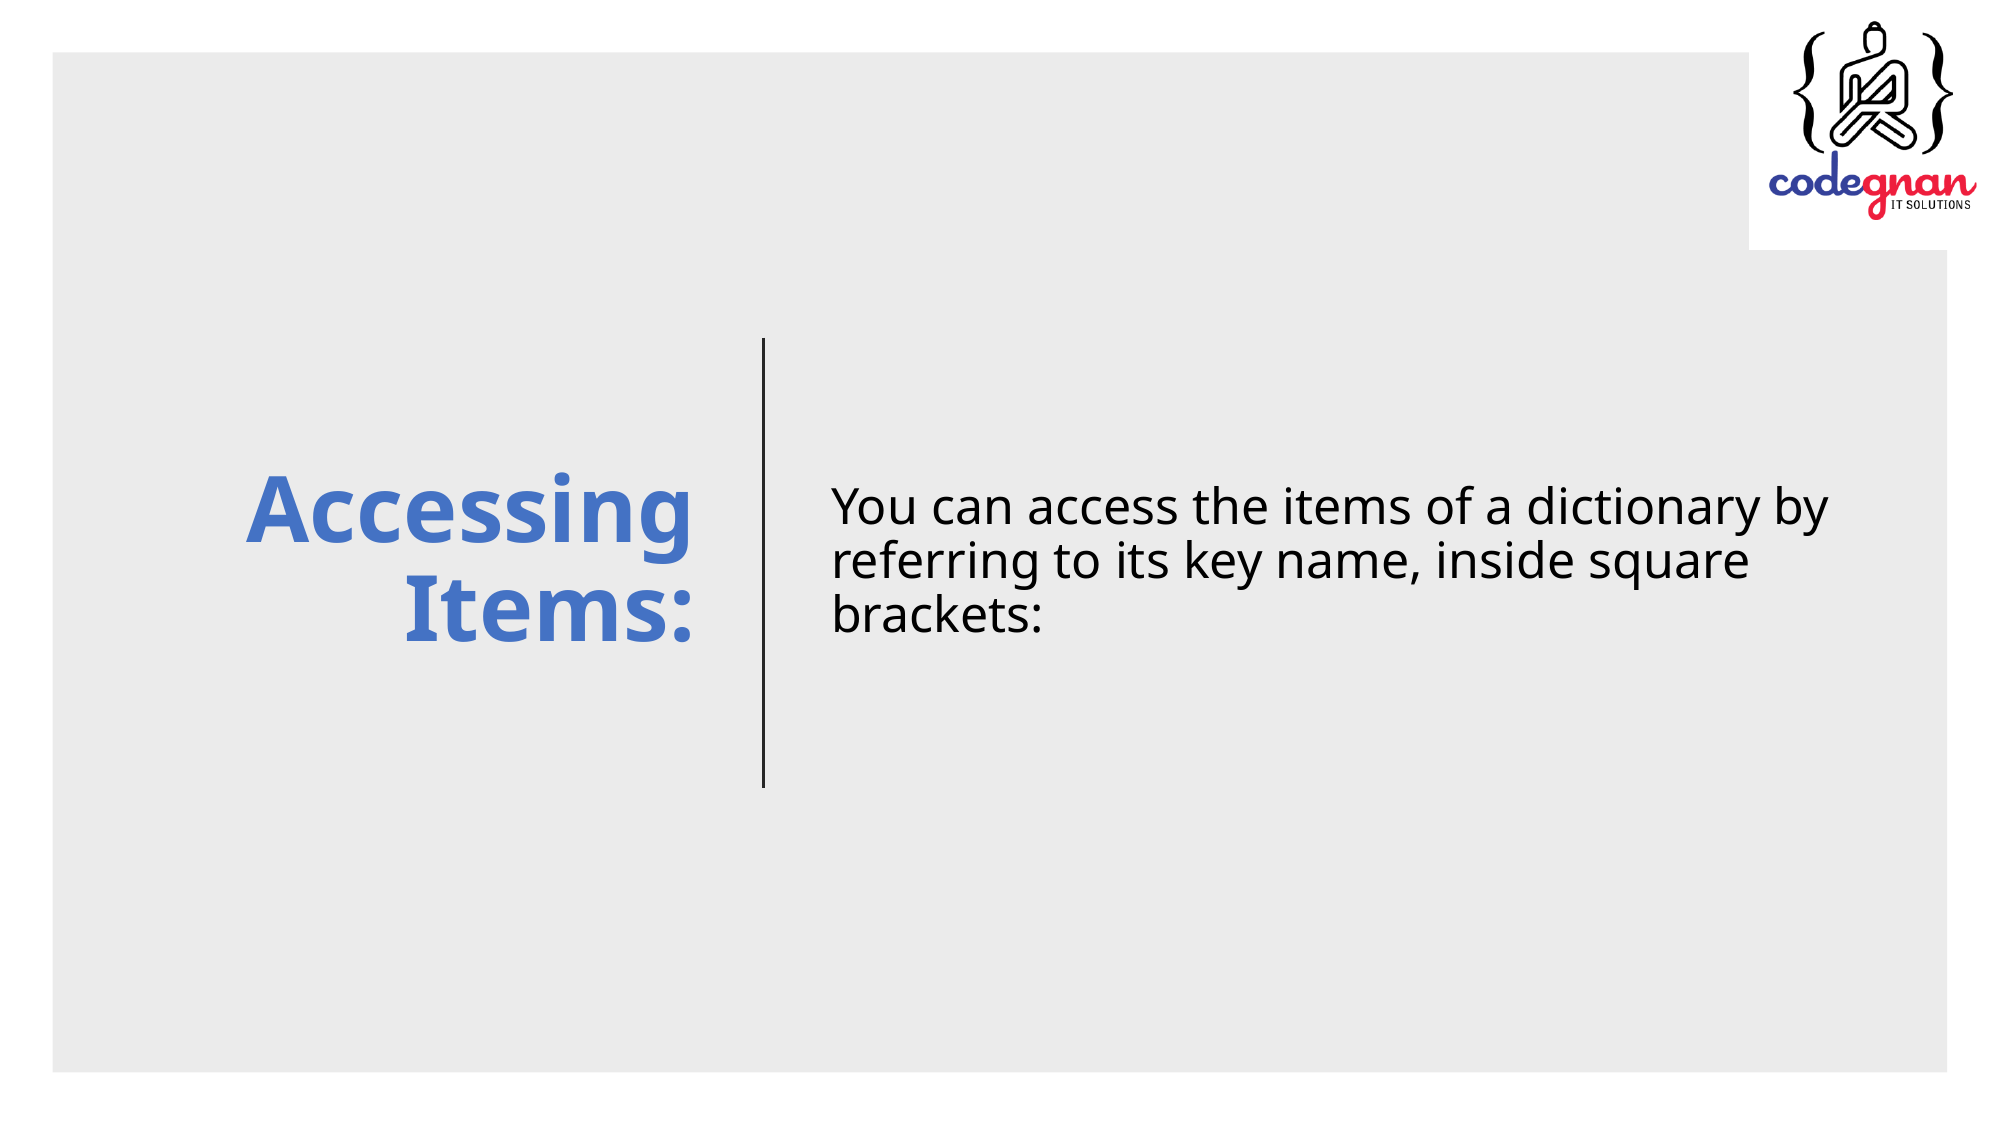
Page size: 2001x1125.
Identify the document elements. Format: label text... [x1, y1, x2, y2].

title Accessing Items: [137, 158, 711, 967]
text_box [52, 51, 1948, 1073]
picture [1749, 0, 2000, 250]
list You can access the items of a dictionary by referring to its key name, inside square brackets: [816, 158, 1863, 967]
